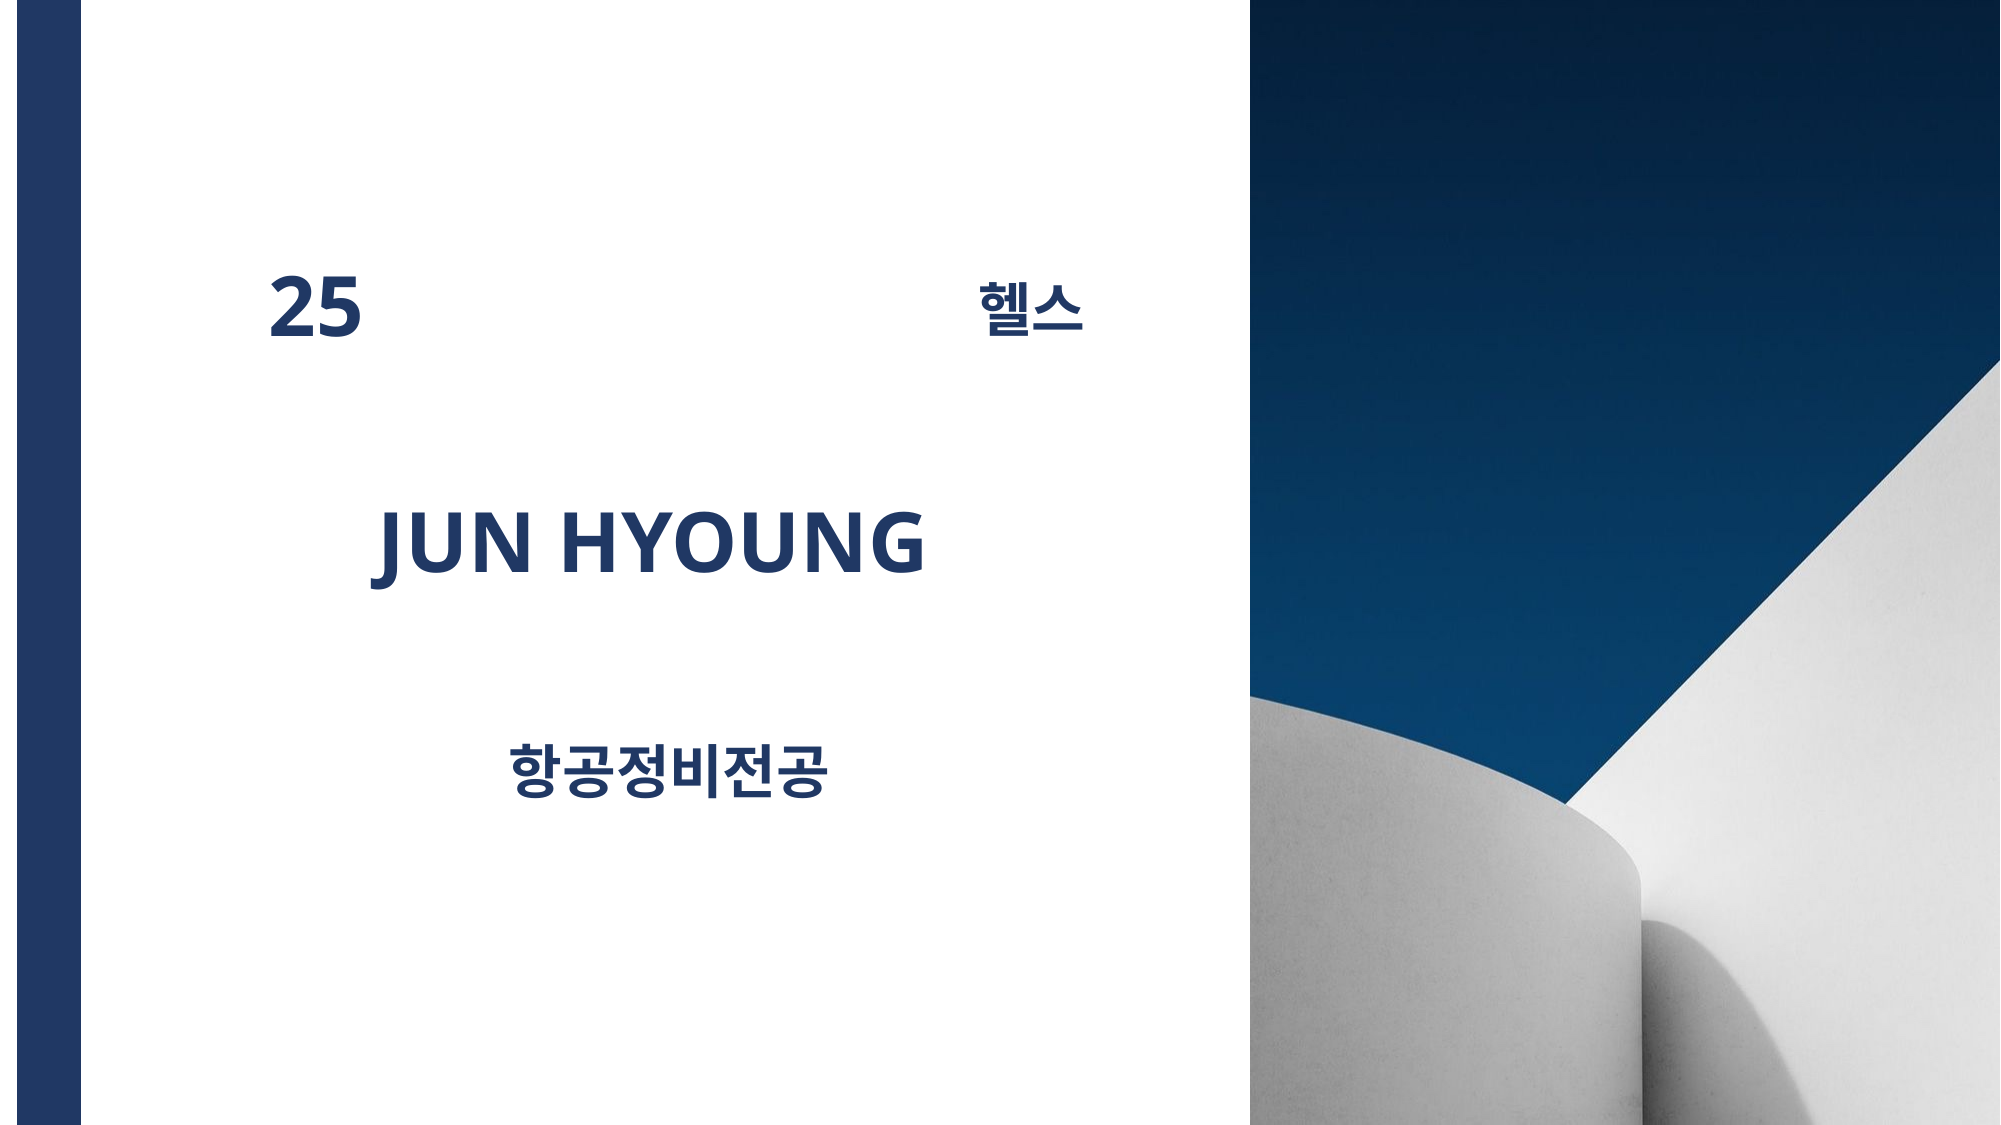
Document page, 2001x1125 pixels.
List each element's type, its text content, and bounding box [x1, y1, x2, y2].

text_box 항공정비전공 [119, 727, 1219, 813]
text_box JUN HYOUNG [103, 481, 1203, 597]
text_box 25 [0, 246, 866, 361]
picture [1250, 0, 2000, 1125]
text_box 헬스 [482, 266, 1582, 351]
